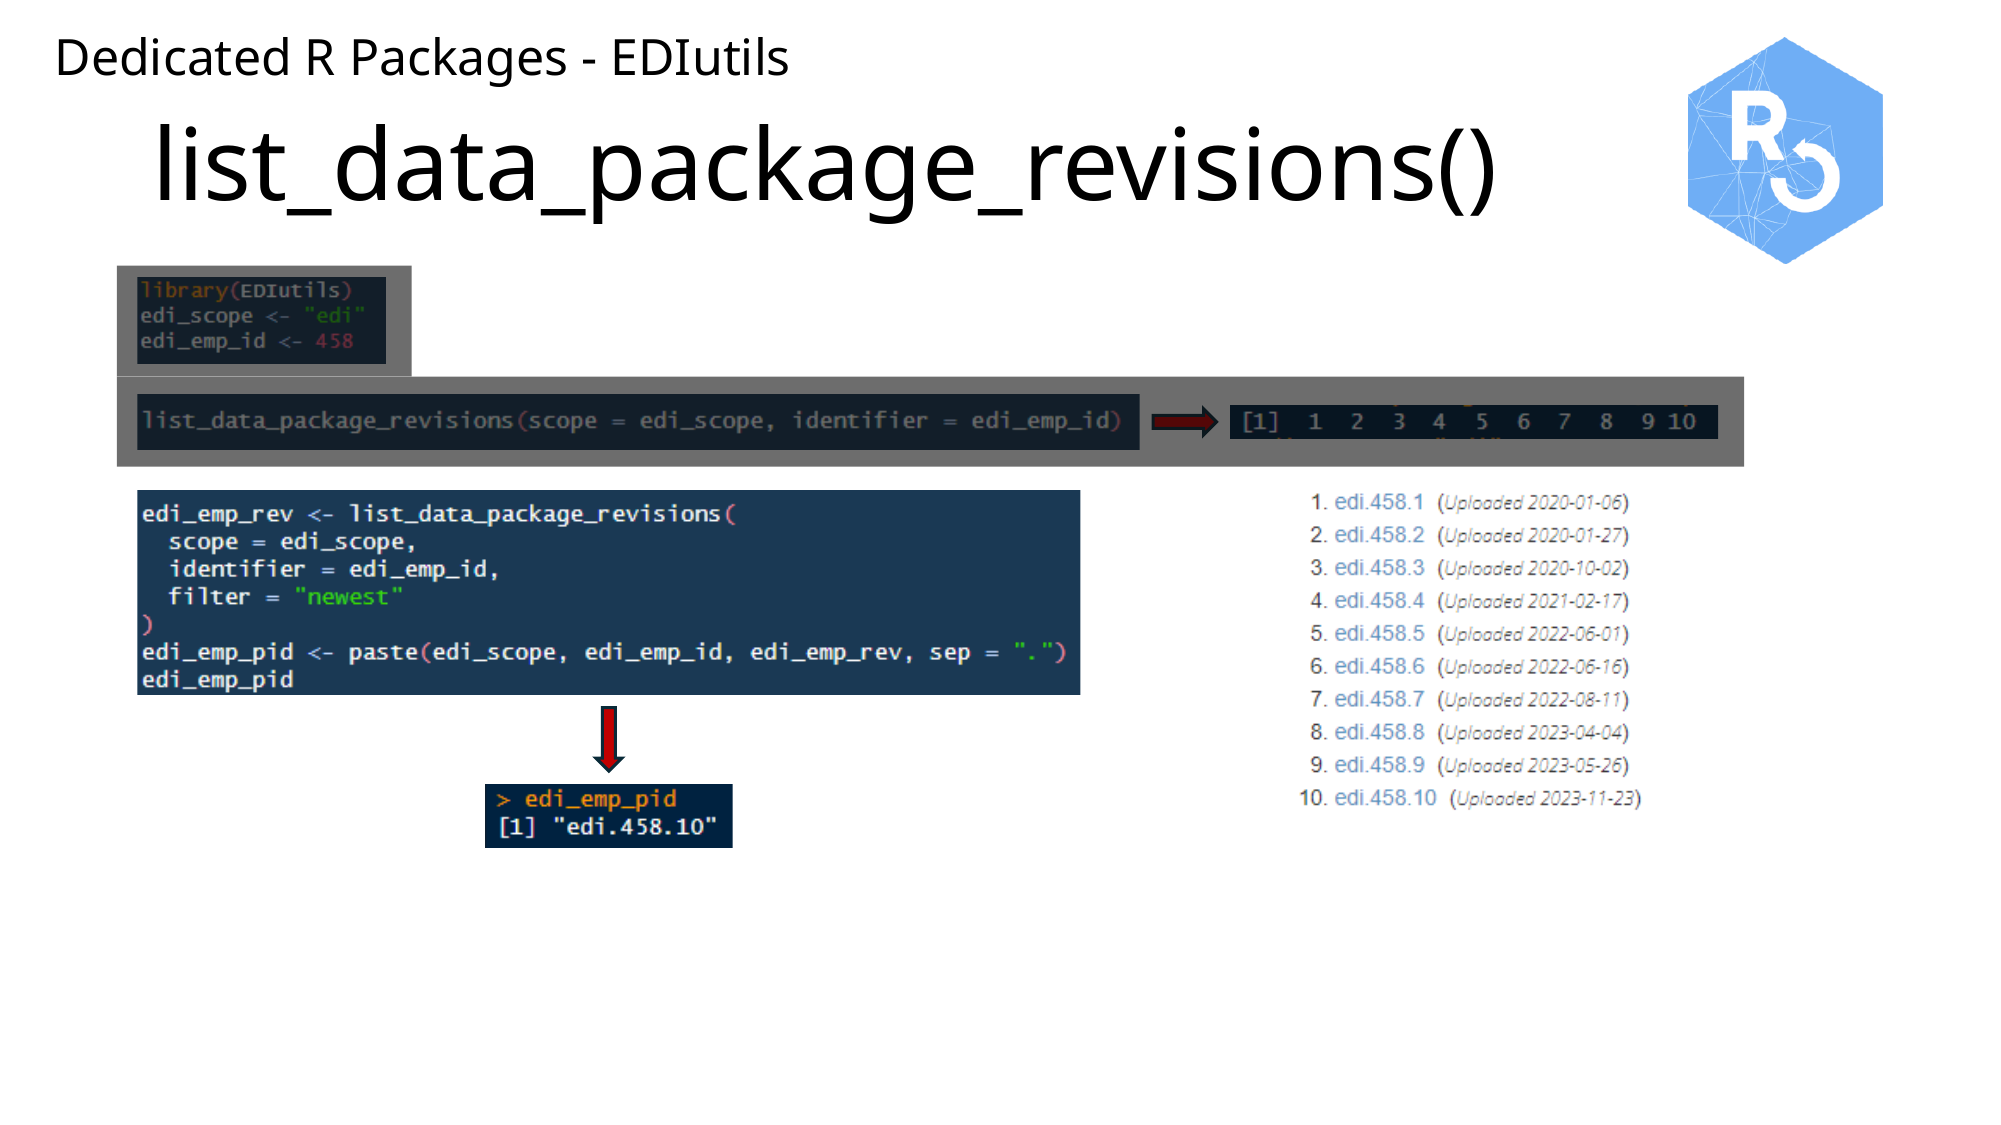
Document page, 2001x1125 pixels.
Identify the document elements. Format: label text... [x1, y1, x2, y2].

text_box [116, 376, 1745, 696]
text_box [484, 707, 734, 849]
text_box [116, 265, 1141, 376]
picture [1687, 37, 1884, 269]
title list_data_package_revisions() [137, 59, 1863, 278]
text_box Dedicated R Packages - EDIutils [39, 17, 1033, 93]
picture [1283, 696, 1665, 833]
